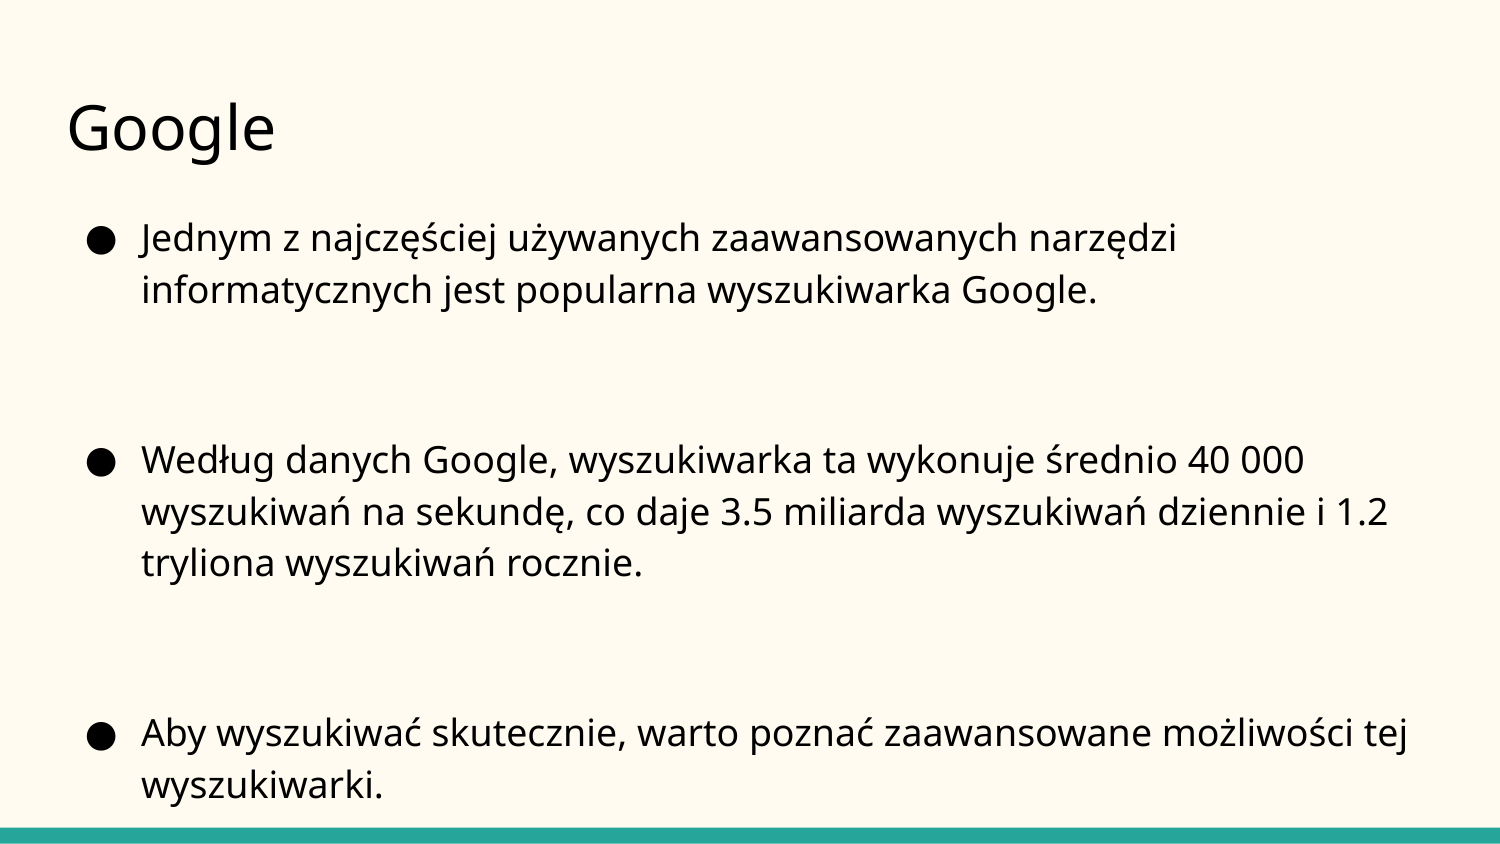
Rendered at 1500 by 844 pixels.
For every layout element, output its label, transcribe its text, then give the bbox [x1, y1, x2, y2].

list Jednym z najczęściej używanych zaawansowanych narzędzi informatycznych jest popularna wyszukiwarka Google. Według danych Google, wyszukiwarka ta wykonuje średnio 40 000 wyszukiwań na sekundę, co daje 3.5 miliarda wyszukiwań dziennie i 1.2 tryliona wyszukiwań rocznie. Aby wyszukiwać skutecznie, warto poznać zaawansowane możliwości tej wyszukiwarki. [51, 192, 1449, 750]
title Google [51, 72, 1449, 174]
